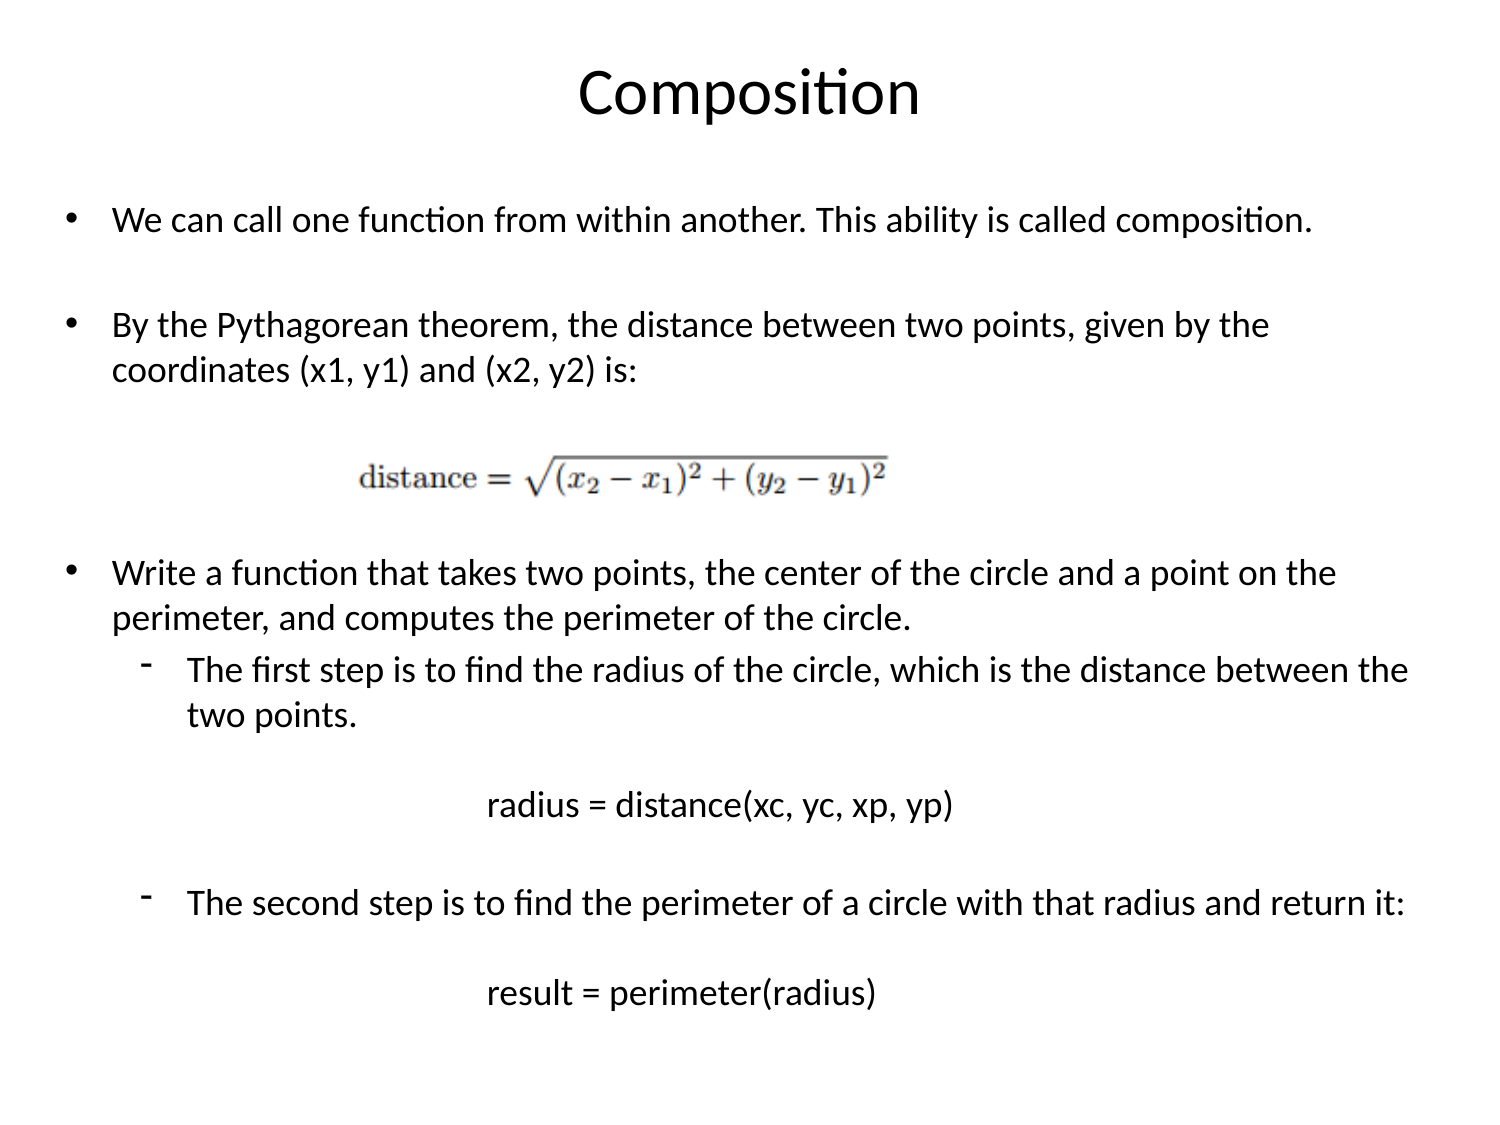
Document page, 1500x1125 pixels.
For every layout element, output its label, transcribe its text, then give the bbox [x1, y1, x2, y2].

title Composition [137, 37, 1363, 138]
subtitle We can call one function from within another. This ability is called composition. By the Pythagorean theorem, the distance between two points, given by the coordinates (x1, y1) and (x2, y2) is: Write a function that takes two points, the center of the circle and a point on the perimeter, and computes the perimeter of the circle. The first step is to find the radius of the circle, which is the distance between the two points. radius = distance(xc, yc, xp, yp) The second step is to find the perimeter of a circle with that radius and return it: result = perimeter(radius) [50, 187, 1450, 1075]
picture [337, 424, 916, 523]
